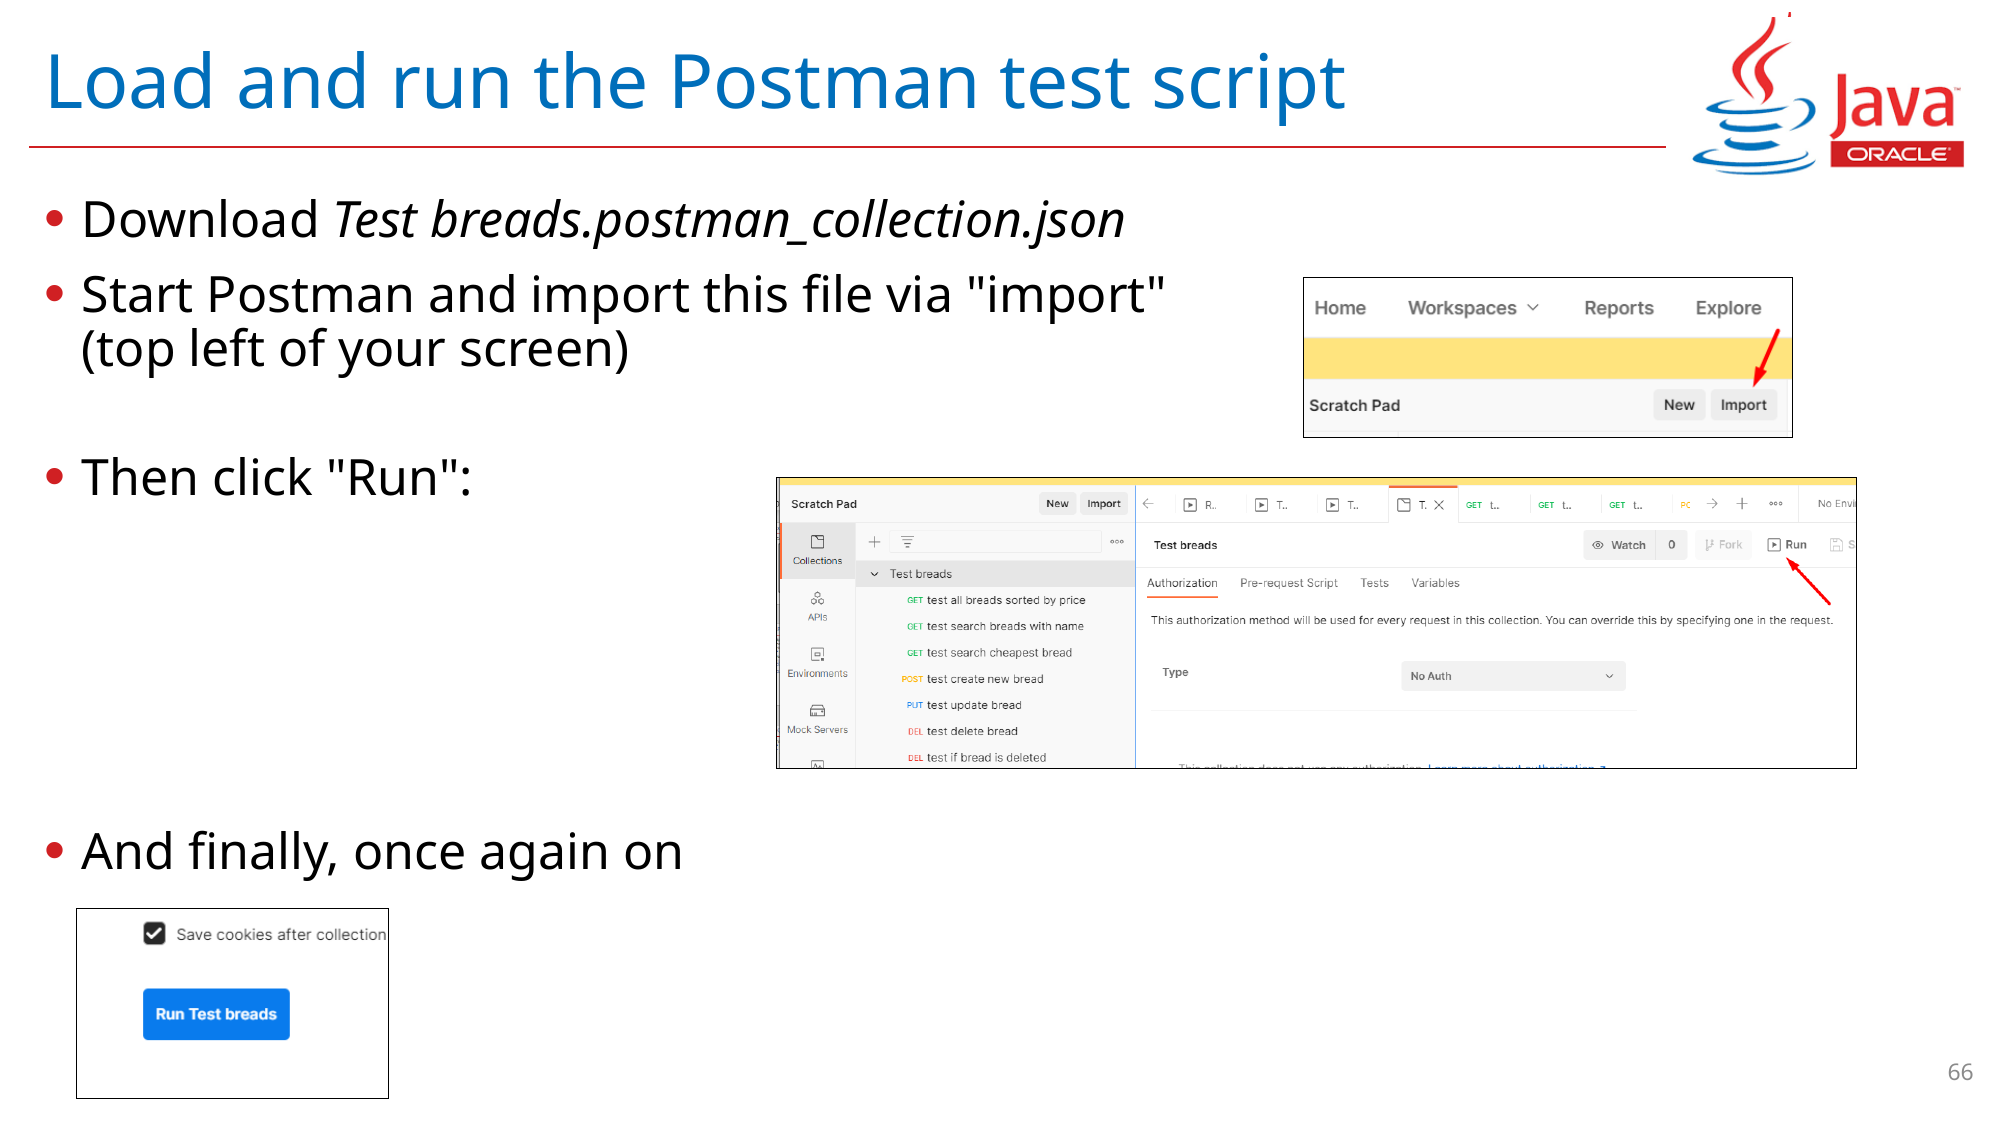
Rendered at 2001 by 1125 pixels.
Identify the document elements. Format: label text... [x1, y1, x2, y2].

picture [1303, 277, 1793, 438]
picture [1665, 12, 1994, 184]
title Load and run the Postman test script [29, 26, 1683, 147]
picture [776, 477, 1858, 769]
picture [76, 908, 389, 1099]
list Download Test breads.postman_collection.json Start Postman and import this file via "import" (top left of your screen) Then click "Run": And finally, once again on [29, 186, 1972, 1033]
slide_number 66 [1897, 1042, 1989, 1103]
